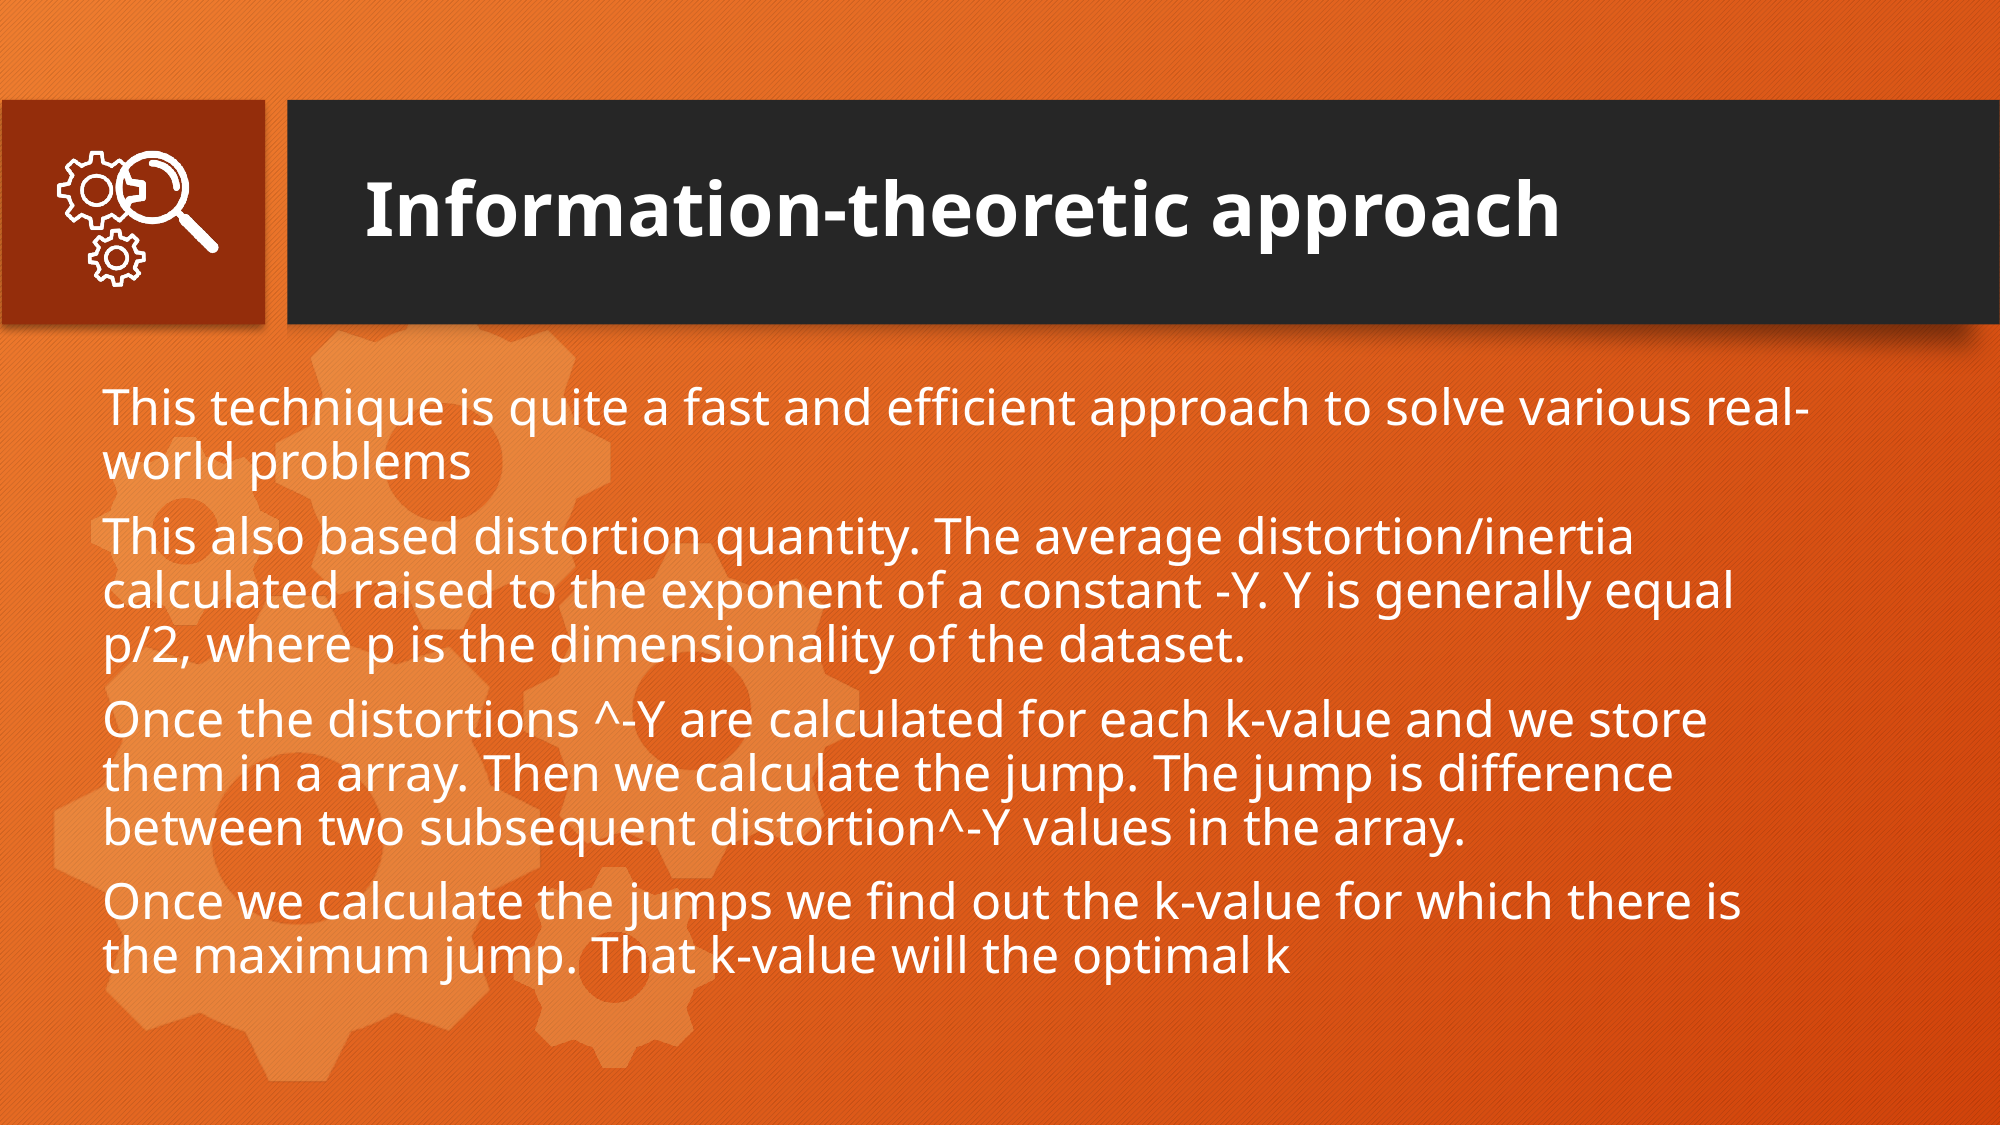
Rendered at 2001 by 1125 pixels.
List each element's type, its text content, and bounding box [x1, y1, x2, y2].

picture [11, 398, 756, 1109]
title Information-theoretic approach [350, 123, 1928, 301]
list This technique is quite a fast and efficient approach to solve various real-world problems This also based distortion quantity. The average distortion/inertia calculated raised to the exponent of a constant -Y. Y is generally equal p/2, where p is the dimensionality of the dataset. Once the distortions ^-Y are calculated for each k-value and we store them in a array. Then we calculate the jump. The jump is difference between two subsequent distortion^-Y values in the array. Once we calculate the jumps we find out the k-value for which there is the maximum jump. That k-value will the optimal k [87, 374, 1845, 1078]
picture [19, 100, 2000, 376]
